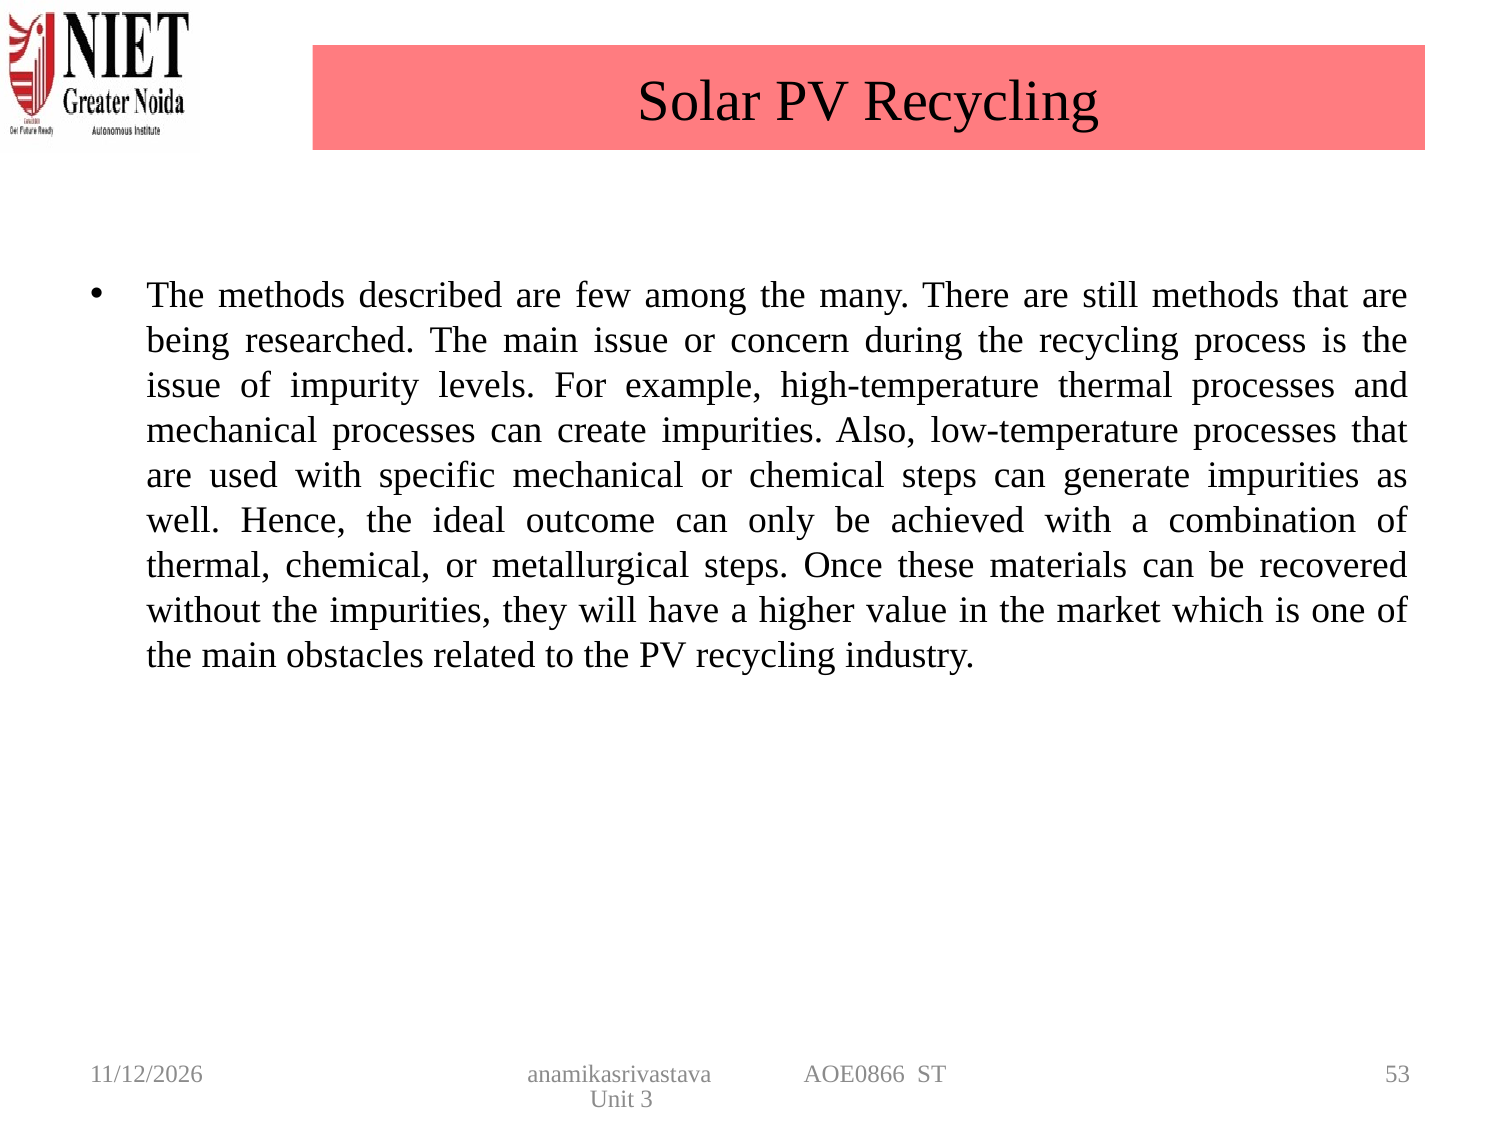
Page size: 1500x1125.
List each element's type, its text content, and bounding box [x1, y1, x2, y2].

title Solar PV Recycling [312, 45, 1425, 150]
picture [0, 0, 200, 153]
list The methods described are few among the many. There are still methods that are being researched. The main issue or concern during the recycling process is the issue of impurity levels. For example, high-temperature thermal processes and mechanical processes can create impurities. Also, low-temperature processes that are used with specific mechanical or chemical steps can generate impurities as well. Hence, the ideal outcome can only be achieved with a combination of thermal, chemical, or metallurgical steps. Once these materials can be recovered without the impurities, they will have a higher value in the market which is one of the main obstacles related to the PV recycling industry. [75, 262, 1425, 1005]
slide_number 53 [1074, 1042, 1425, 1103]
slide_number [75, 1042, 425, 1103]
footer anamikasrivastava AOE0866 ST Unit 3 [512, 1042, 988, 1103]
